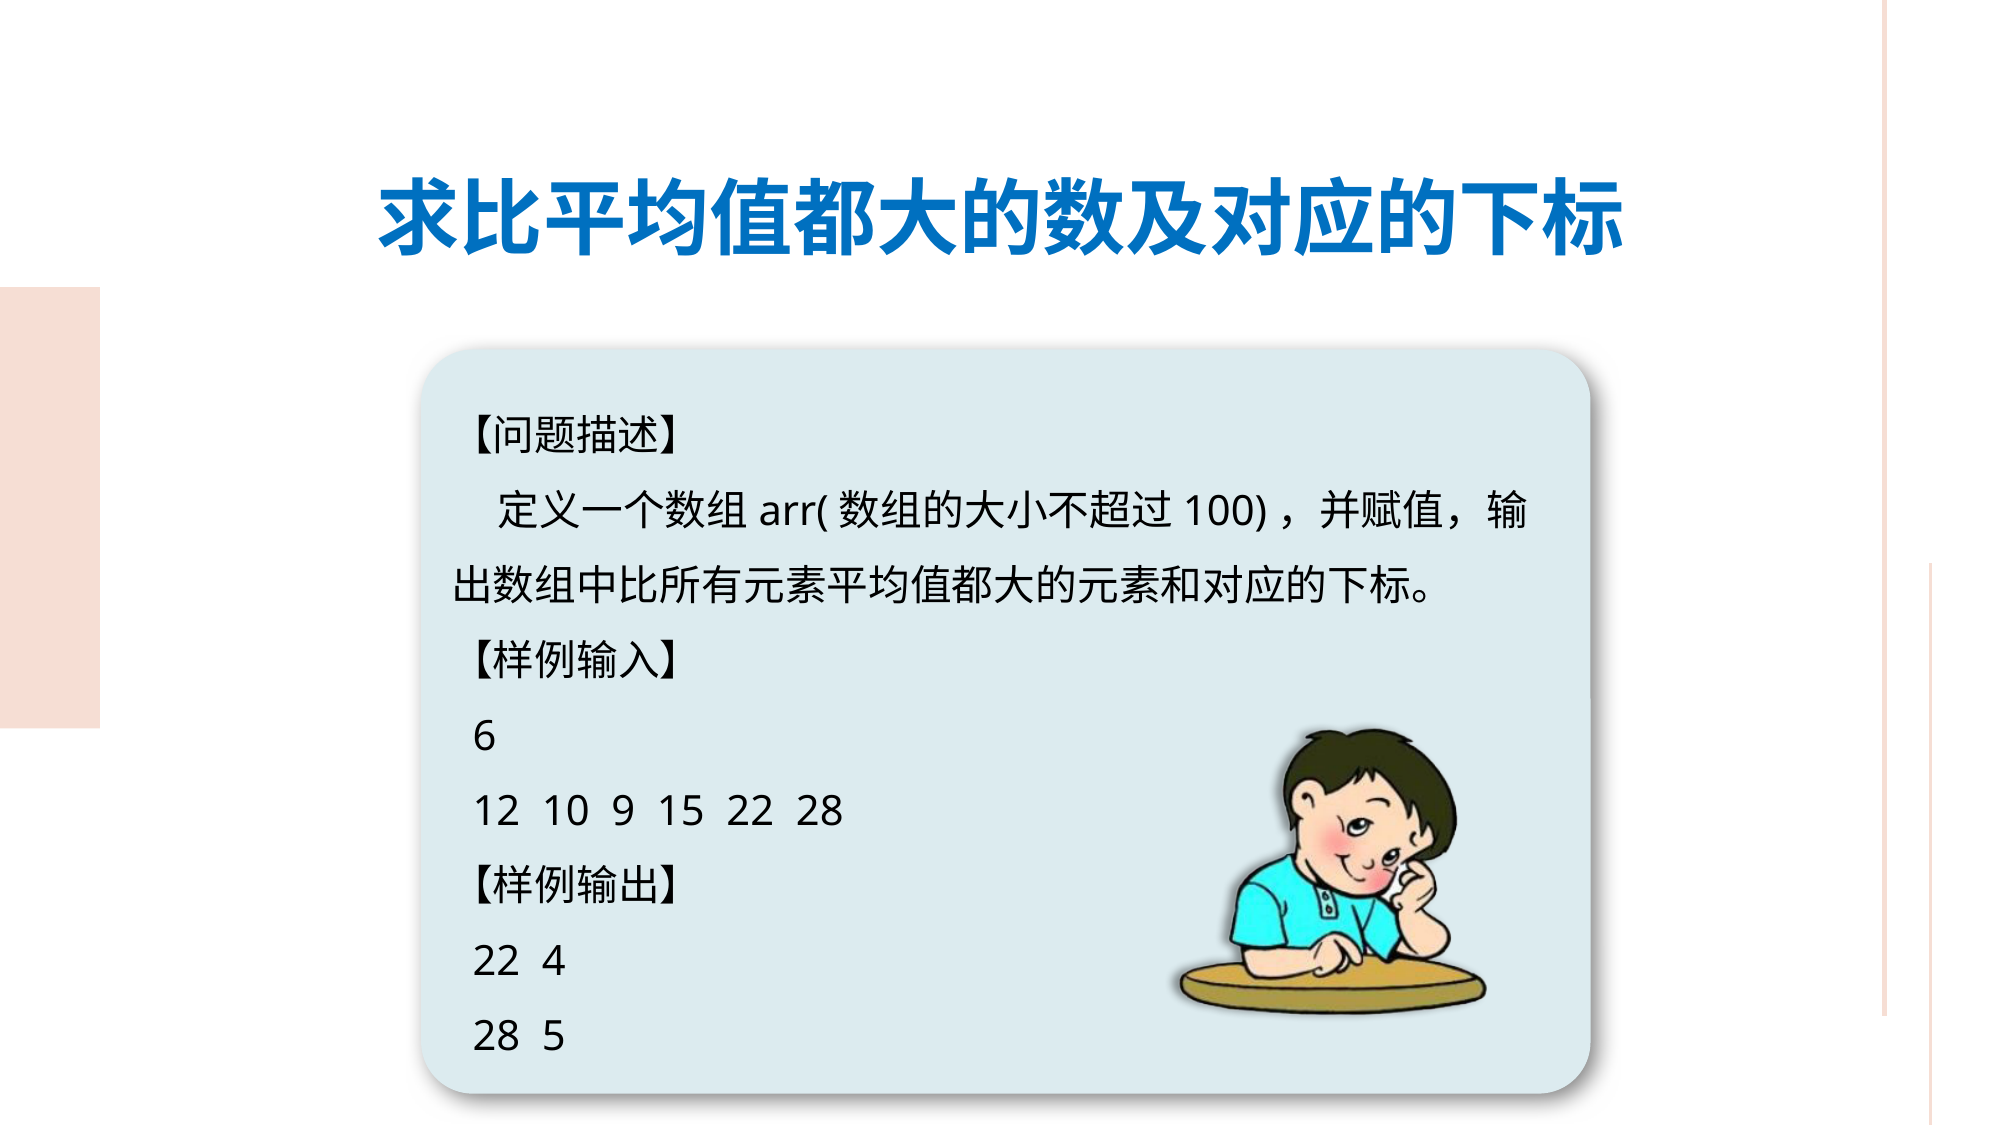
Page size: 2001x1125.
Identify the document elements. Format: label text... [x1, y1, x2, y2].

text_box 【问题描述】 定义一个数组arr(数组的大小不超过100)，并赋值，输出数组中比所有元素平均值都大的元素和对应的下标。 【样例输入】 6 12 10 9 15 22 28 【样例输出】 22 4 28 5 [421, 349, 1591, 1094]
picture [1177, 726, 1491, 1018]
text_box 求比平均值都大的数及对应的下标 [362, 157, 1650, 273]
